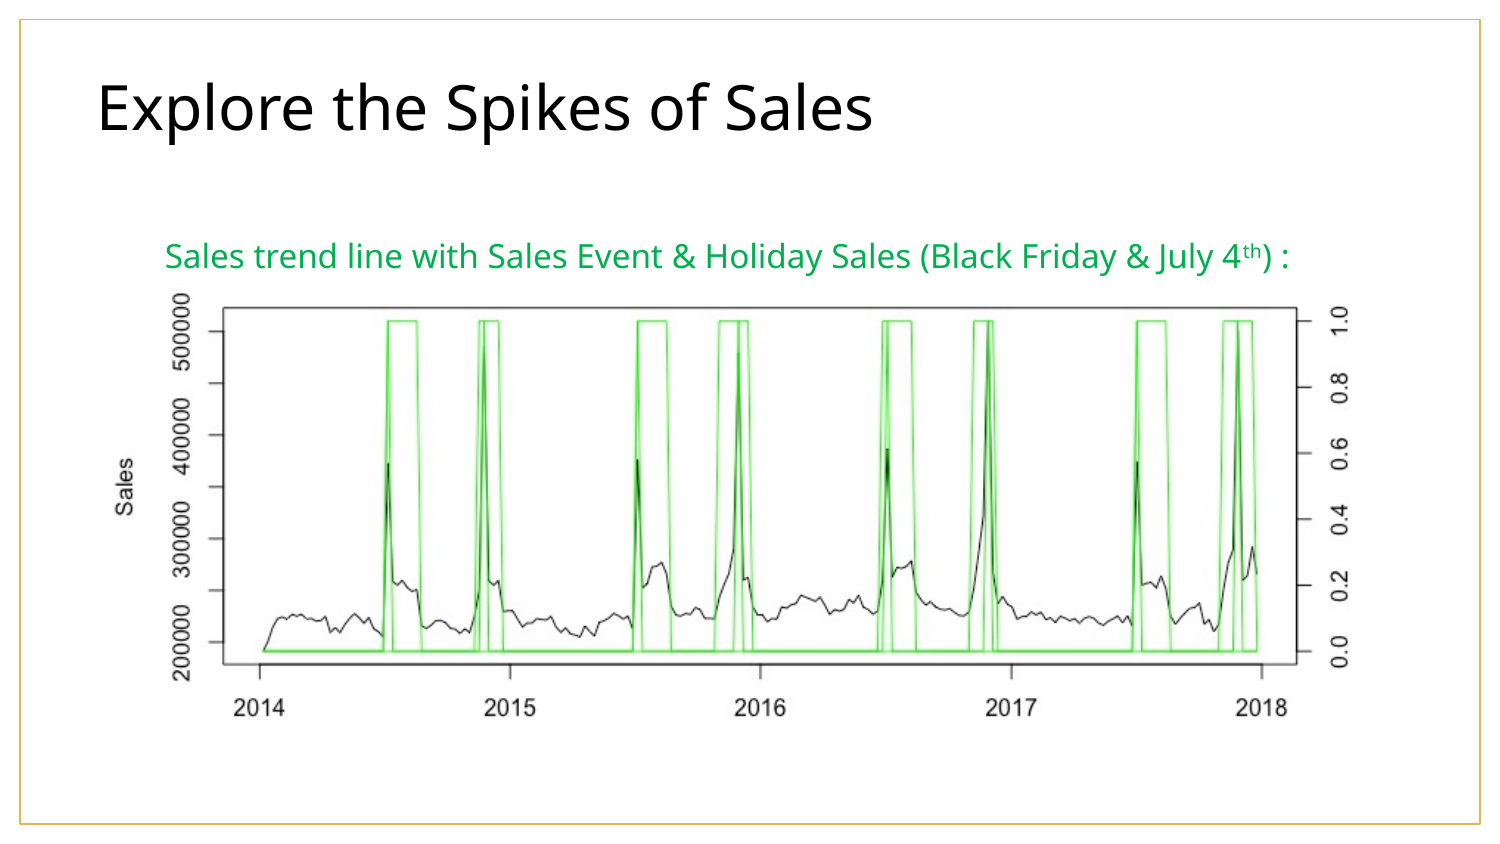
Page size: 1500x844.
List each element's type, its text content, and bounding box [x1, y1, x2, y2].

picture [111, 282, 1351, 736]
title Explore the Spikes of Sales [81, 20, 1065, 159]
text_box Sales trend line with Sales Event & Holiday Sales (Black Friday & July 4th) : [150, 227, 1320, 281]
